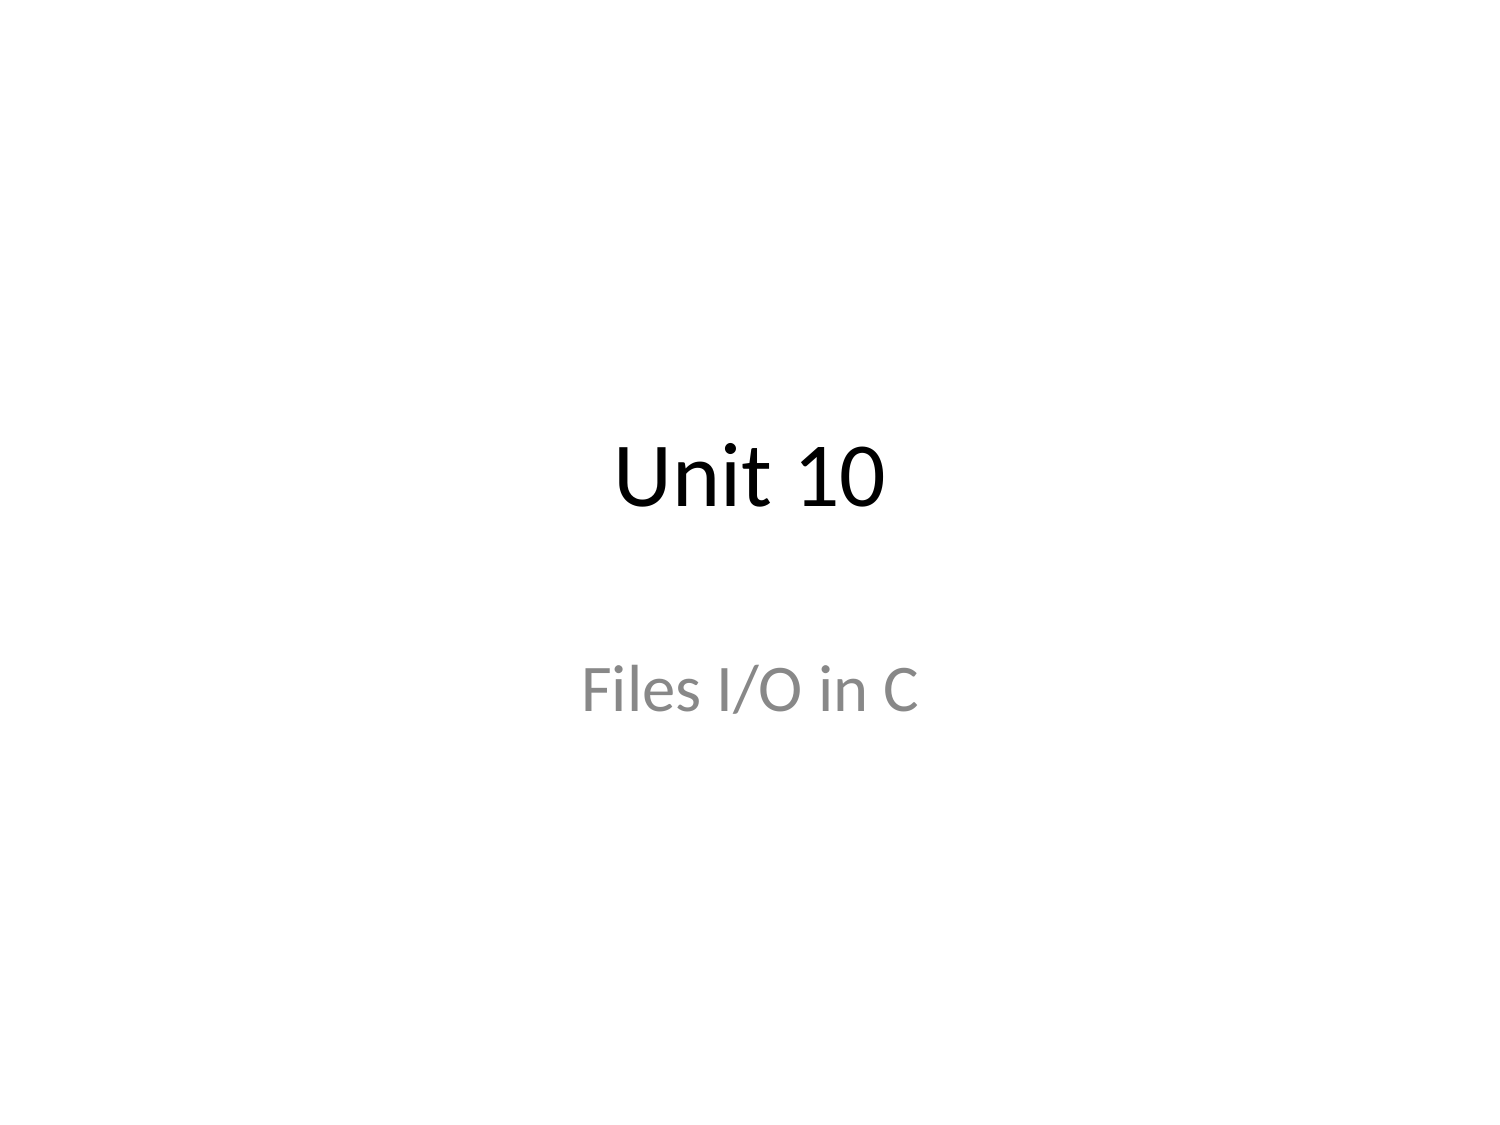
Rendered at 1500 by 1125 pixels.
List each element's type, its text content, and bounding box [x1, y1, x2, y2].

subtitle Files I/O in C [225, 637, 1275, 925]
title Unit 10 [112, 349, 1388, 591]
